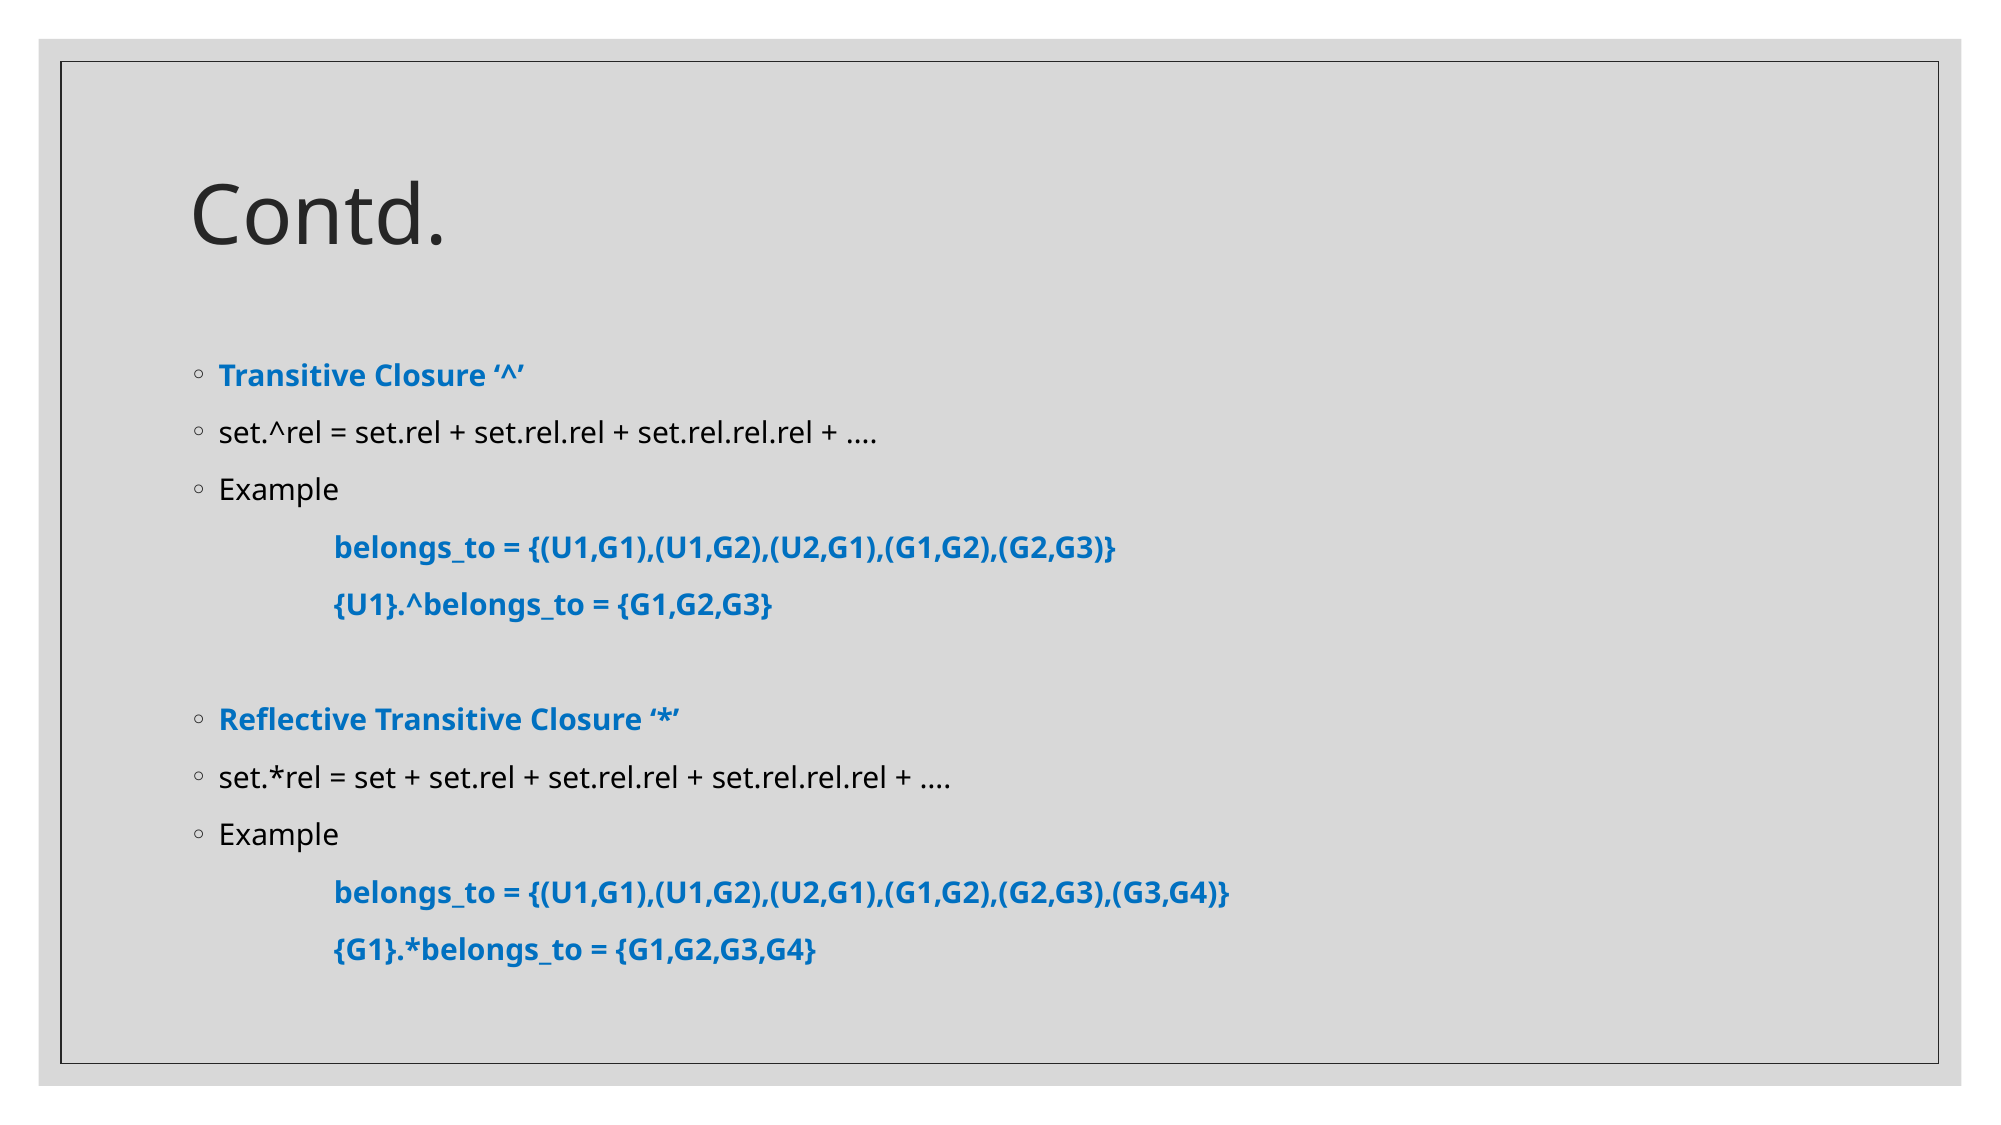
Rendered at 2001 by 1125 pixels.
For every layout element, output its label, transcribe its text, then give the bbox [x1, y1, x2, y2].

list Transitive Closure ‘^’ set.^rel = set.rel + set.rel.rel + set.rel.rel.rel + …. Example belongs_to = {(U1,G1),(U1,G2),(U2,G1),(G1,G2),(G2,G3)} {U1}.^belongs_to = {G1,G2,G3} Reflective Transitive Closure ‘*’ set.*rel = set + set.rel + set.rel.rel + set.rel.rel.rel + …. Example belongs_to = {(U1,G1),(U1,G2),(U2,G1),(G1,G2),(G2,G3),(G3,G4)} {G1}.*belongs_to = {G1,G2,G3,G4} [174, 345, 1825, 977]
title Contd. [174, 105, 1825, 331]
